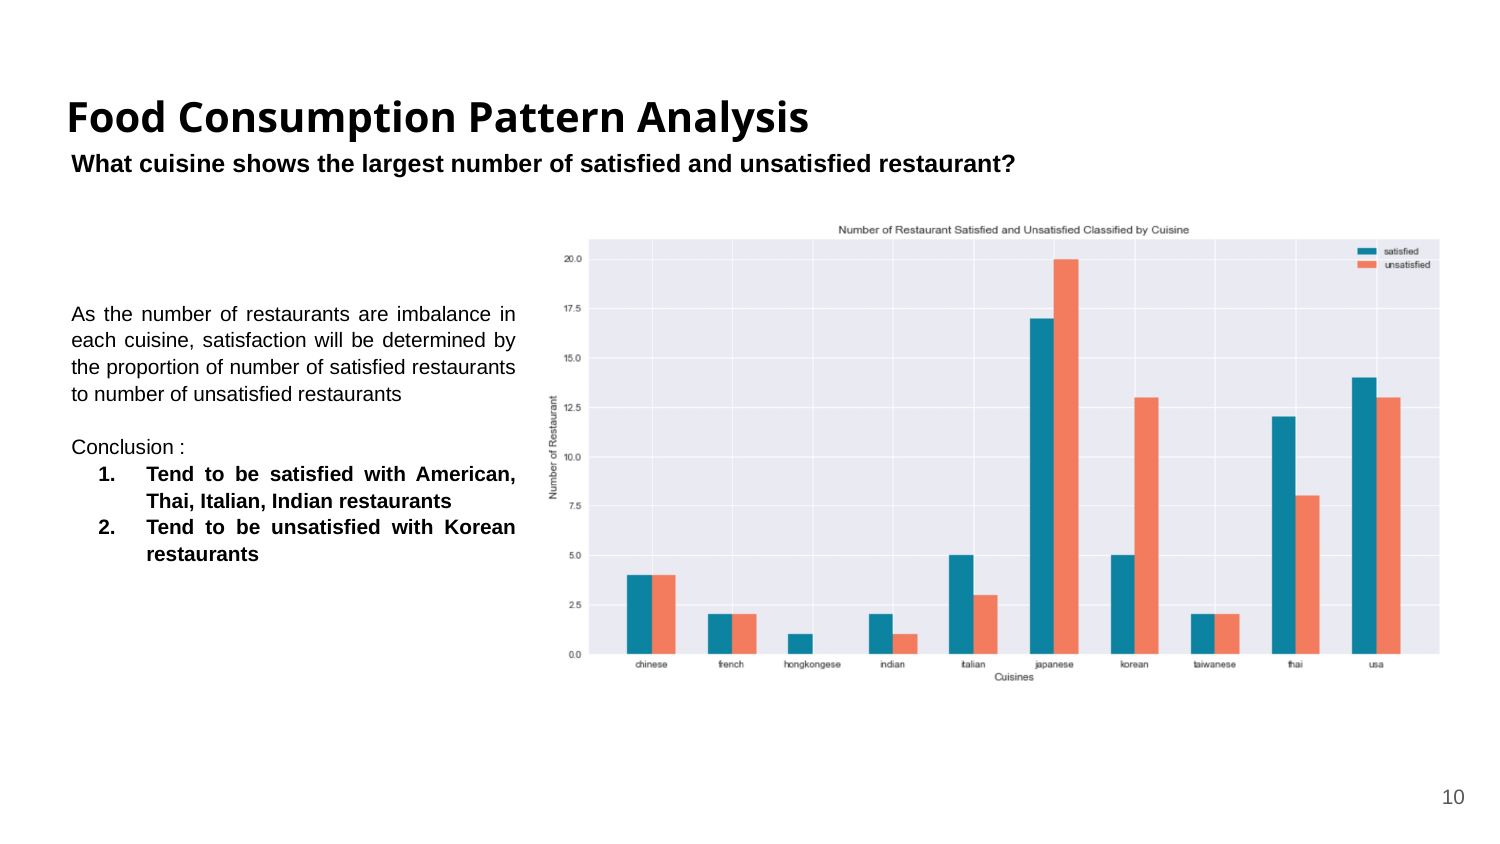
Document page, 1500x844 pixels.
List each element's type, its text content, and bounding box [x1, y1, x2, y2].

title Food Consumption Pattern Analysis [51, 72, 1449, 167]
slide_number ‹#› [1389, 764, 1480, 830]
list As the number of restaurants are imbalance in each cuisine, satisfaction will be determined by the proportion of number of satisfied restaurants to number of unsatisfied restaurants Conclusion : Tend to be satisfied with American, Thai, Italian, Indian restaurants Tend to be unsatisfied with Korean restaurants [56, 283, 531, 598]
picture [547, 219, 1444, 689]
list What cuisine shows the largest number of satisfied and unsatisfied restaurant? [56, 167, 1444, 809]
